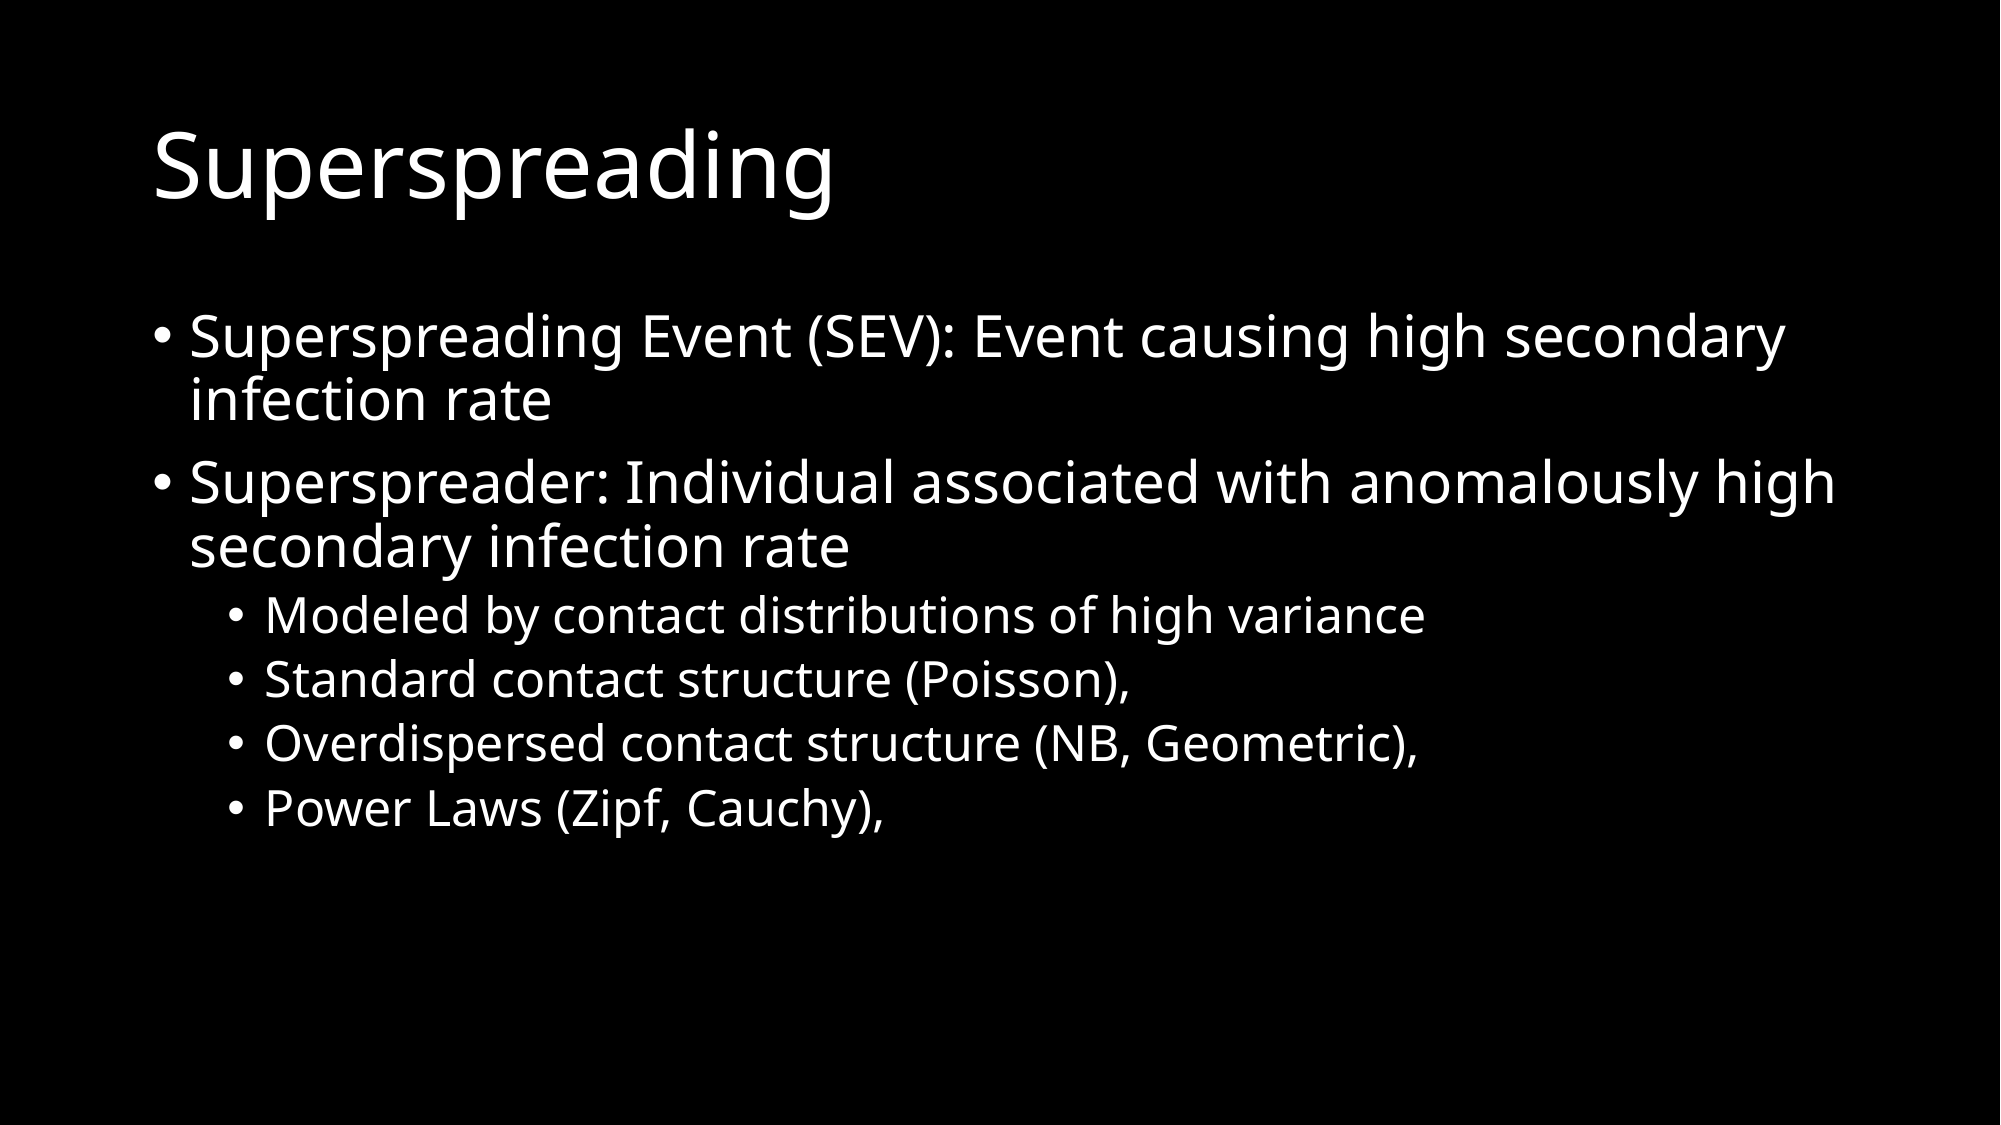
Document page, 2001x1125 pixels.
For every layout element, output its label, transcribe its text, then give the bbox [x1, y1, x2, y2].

title Superspreading [137, 59, 1863, 278]
